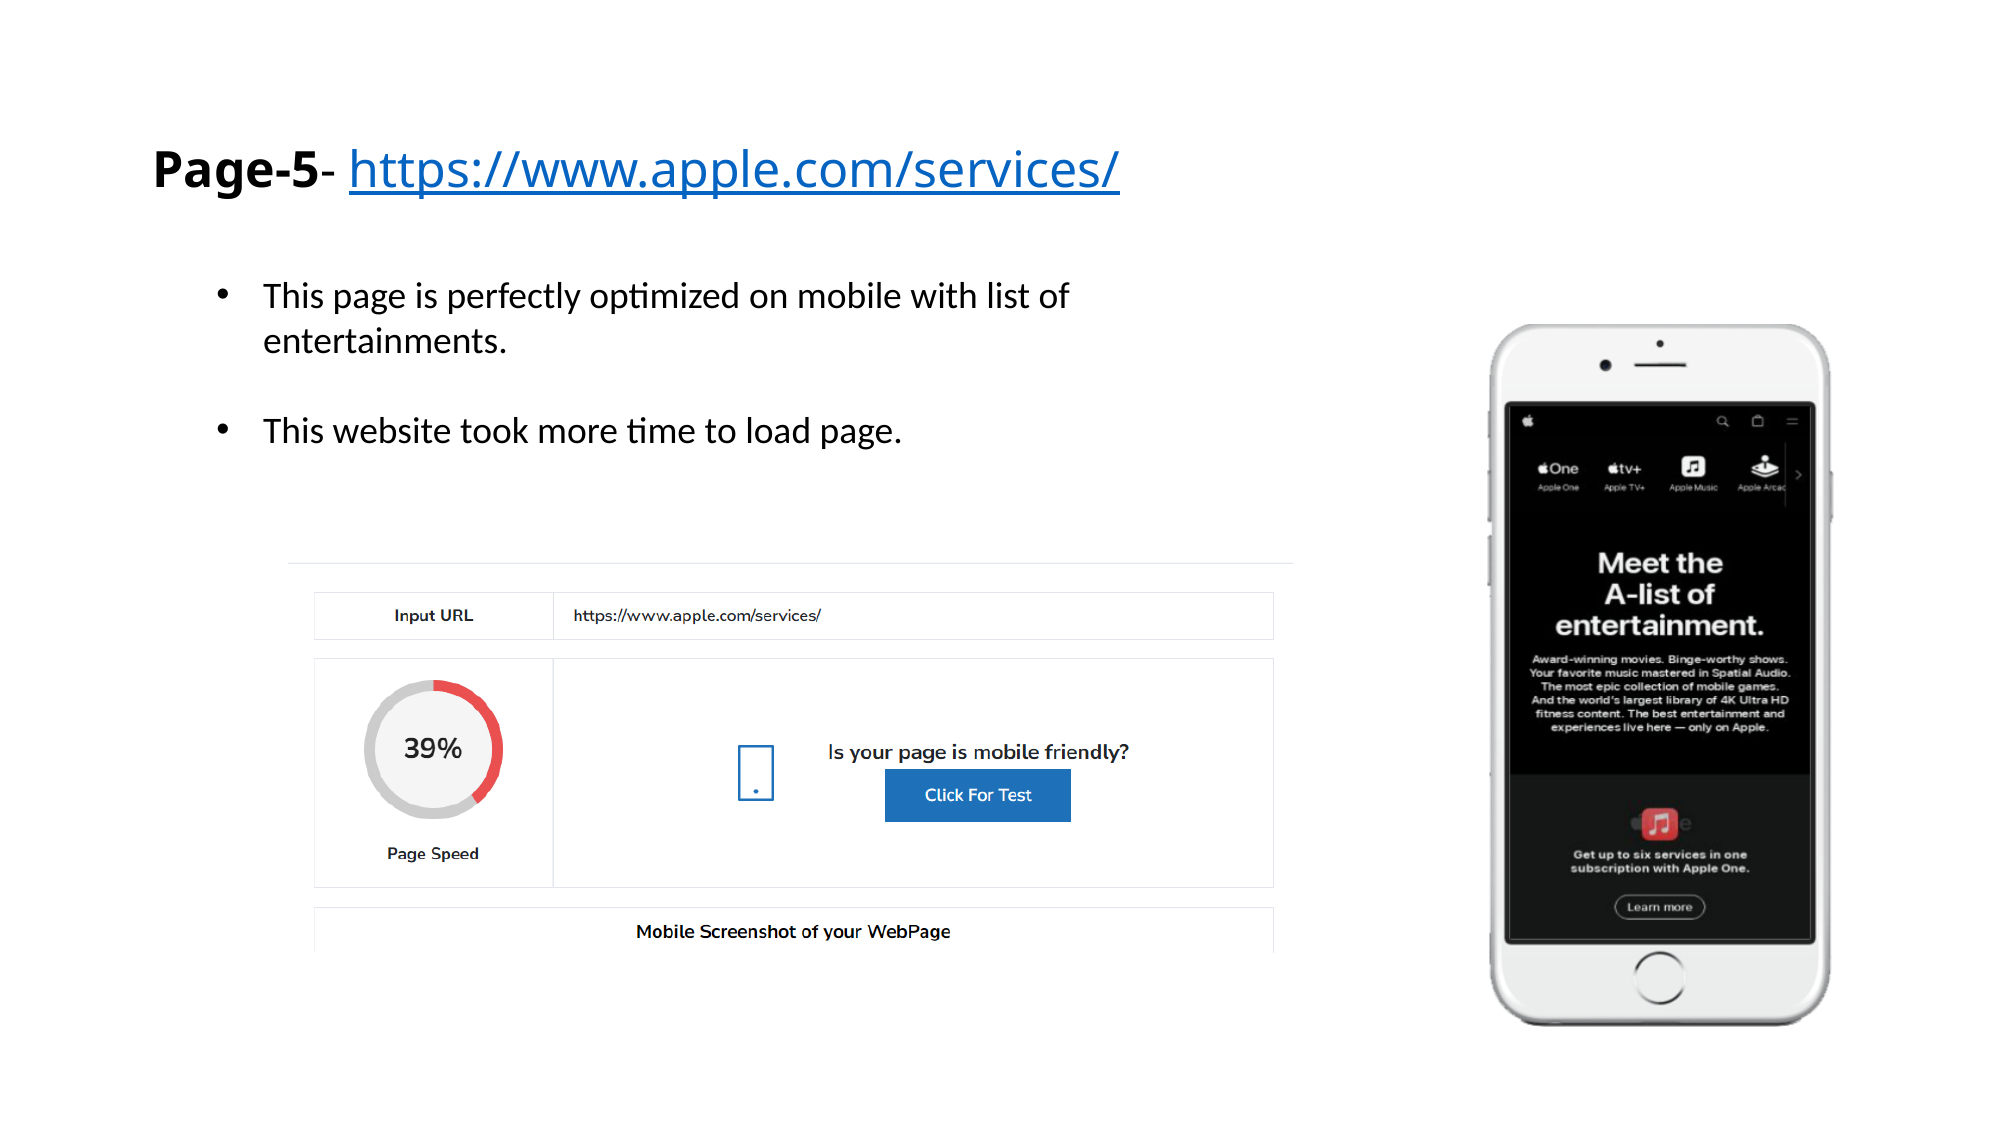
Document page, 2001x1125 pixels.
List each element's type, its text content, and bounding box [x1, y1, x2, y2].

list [1472, 324, 1840, 1038]
text_box This page is perfectly optimized on mobile with list of entertainments. This website took more time to load page. [201, 263, 1202, 459]
title Page-5- https://www.apple.com/services/ [137, 59, 1863, 278]
picture [288, 562, 1293, 953]
